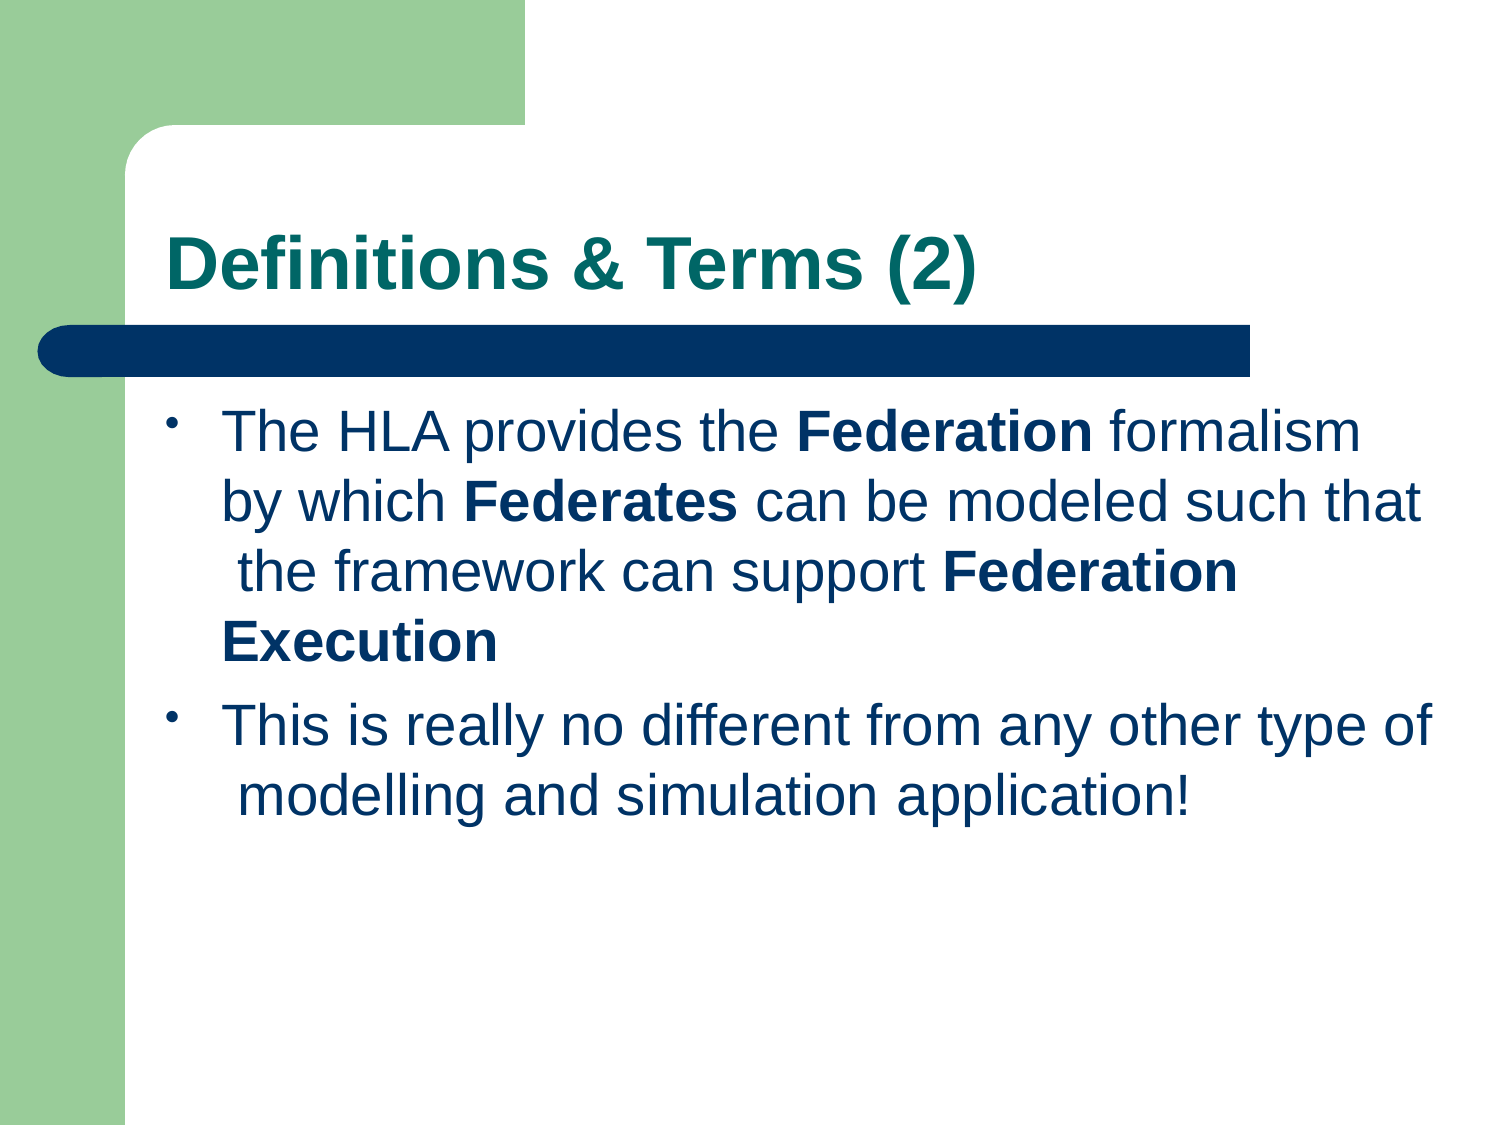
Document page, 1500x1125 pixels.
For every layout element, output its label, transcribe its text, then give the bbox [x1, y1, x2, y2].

list The HLA provides the Federation formalism by which Federates can be modeled such that the framework can support Federation Execution This is really no different from any other type of modelling and simulation application! [59, 391, 1441, 1031]
title Definitions & Terms (2) [162, 212, 989, 391]
